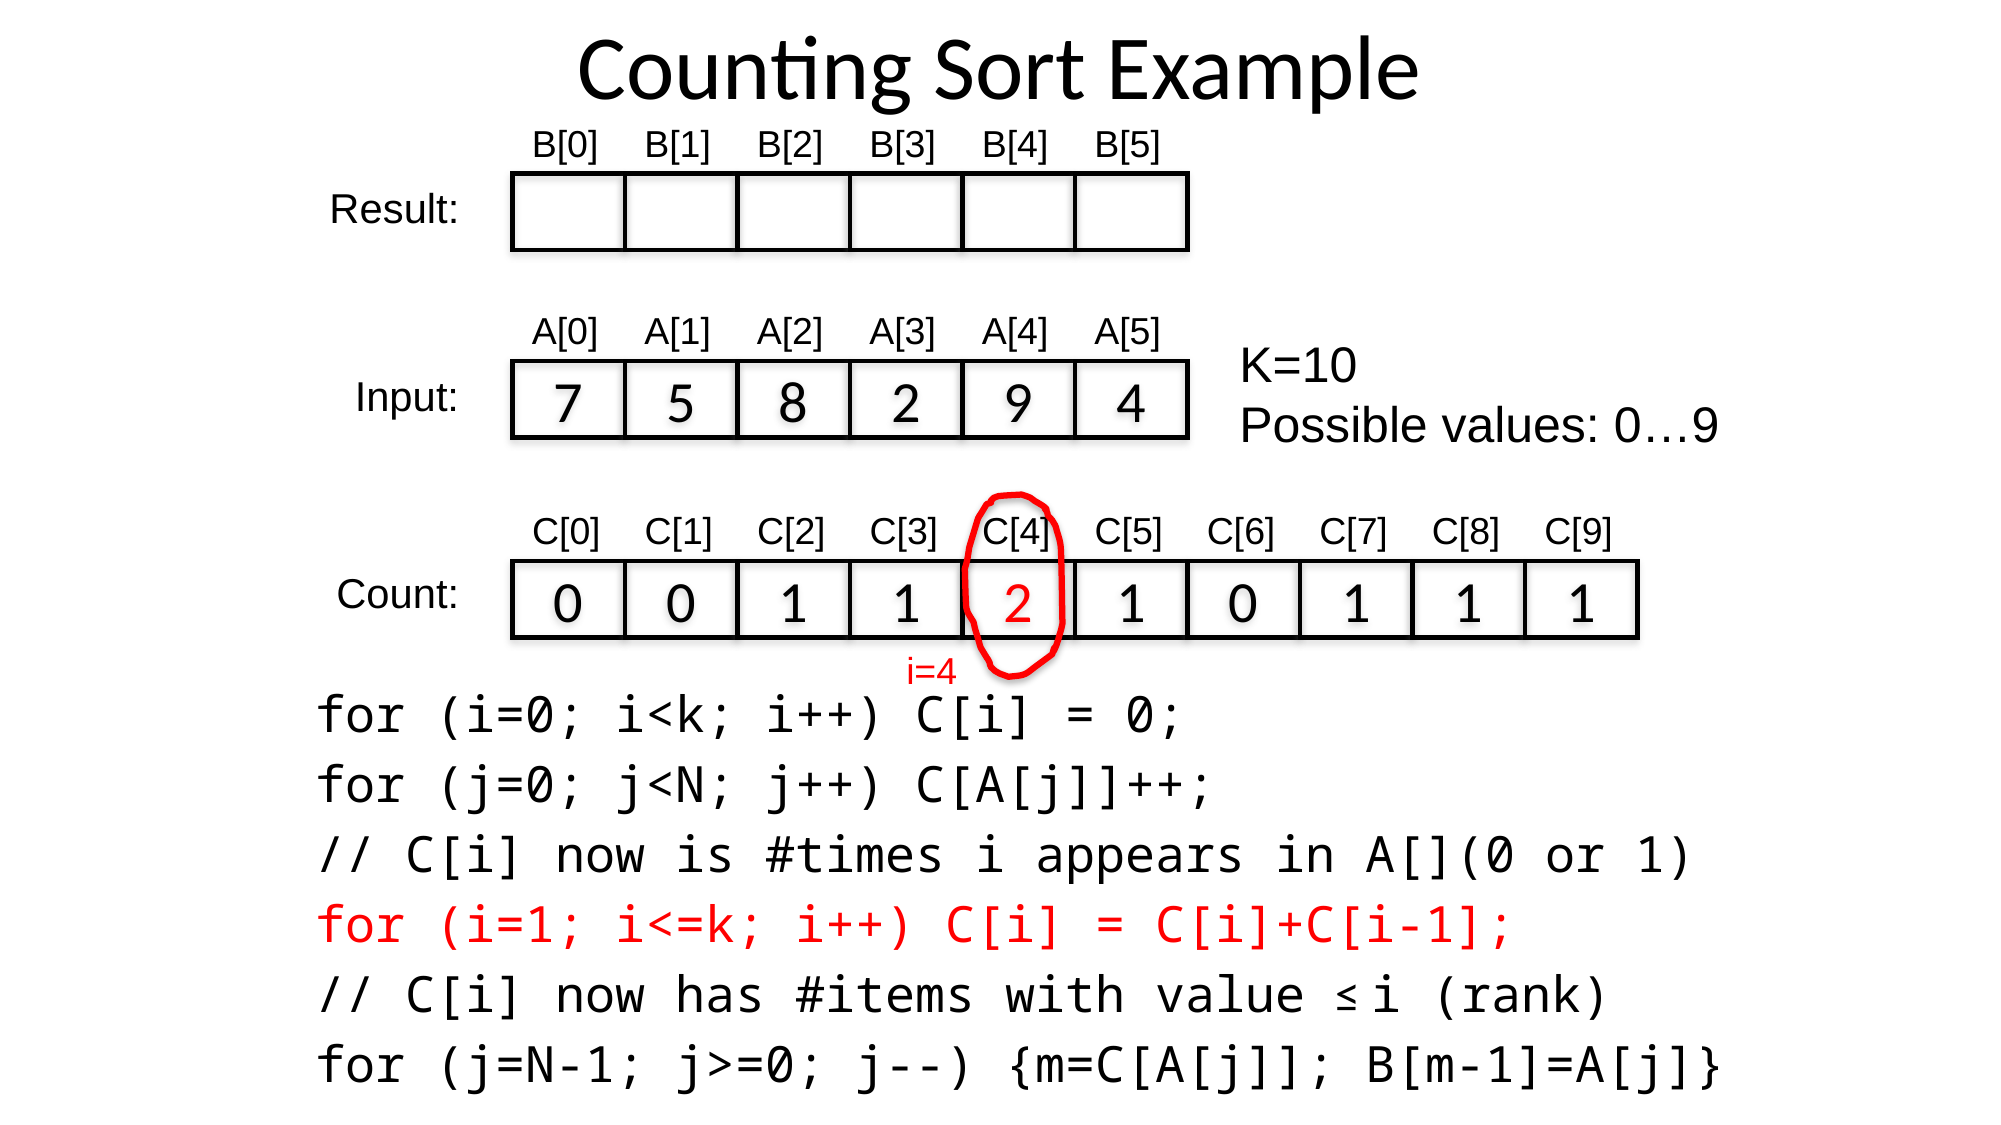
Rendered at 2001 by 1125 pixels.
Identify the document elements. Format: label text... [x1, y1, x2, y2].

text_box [890, 494, 1063, 701]
text_box K=10 Possible values: 0…9 [1224, 324, 1735, 460]
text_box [320, 499, 885, 638]
title Counting Sort Example [324, 0, 1675, 125]
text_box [313, 112, 1188, 251]
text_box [339, 299, 1188, 438]
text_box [1067, 499, 1638, 638]
list for (i=0; i<k; i++) C[i] = 0; for (j=0; j<N; j++) C[A[j]]++; // C[i] now is #times i appears in A[](0 or 1) for (i=1; i<=k; i++) C[i] = C[i]+C[i-1]; // C[i] now has #items with value ≤ i (rank) for (j=N-1; j>=0; j--) {m=C[A[j]]; B[m-1]=A[j]} [300, 675, 1750, 1113]
